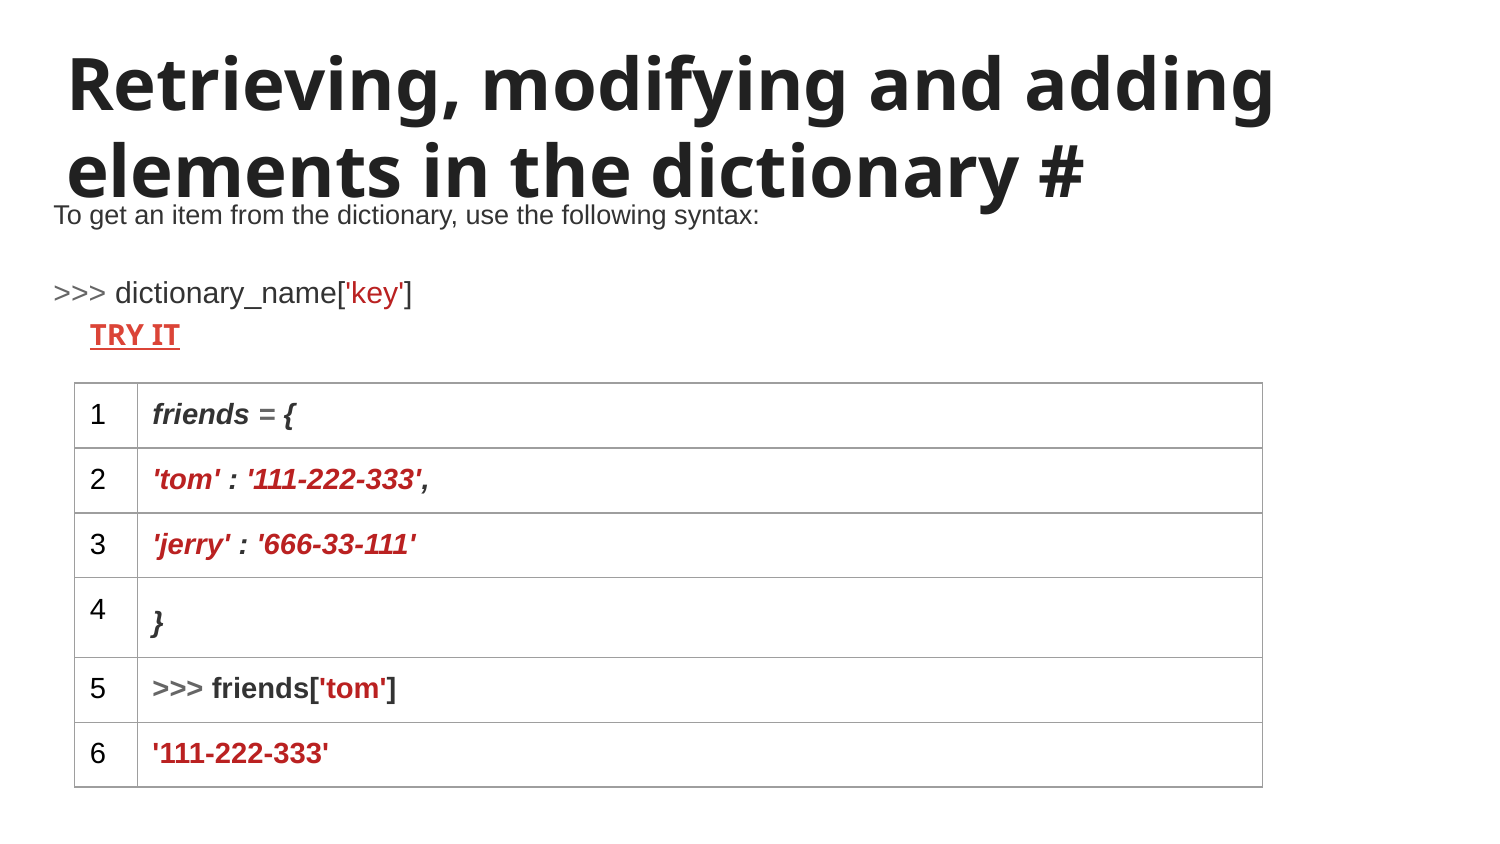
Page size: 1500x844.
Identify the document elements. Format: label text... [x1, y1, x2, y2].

table_cell 5 [75, 658, 137, 722]
text_box To get an item from the dictionary, use the following syntax: >>> dictionary_name['key'] [38, 177, 1449, 325]
table_cell 2 [75, 449, 137, 512]
table_cell 3 [75, 514, 137, 577]
table_cell 6 [75, 723, 137, 786]
table_cell 4 [75, 578, 137, 657]
table_header 1 [75, 384, 137, 447]
title Retrieving, modifying and adding elements in the dictionary # [51, 23, 1449, 155]
table_cell 'jerry' : '666-33-111' [138, 514, 1262, 577]
table_cell 'tom' : '111-222-333', [138, 449, 1262, 512]
table_cell >>> friends['tom'] [138, 658, 1262, 722]
table_header friends = { [138, 384, 1262, 447]
table_cell '111-222-333' [138, 723, 1262, 786]
table_cell } [138, 578, 1262, 657]
text_box TRY IT [74, 301, 1027, 372]
